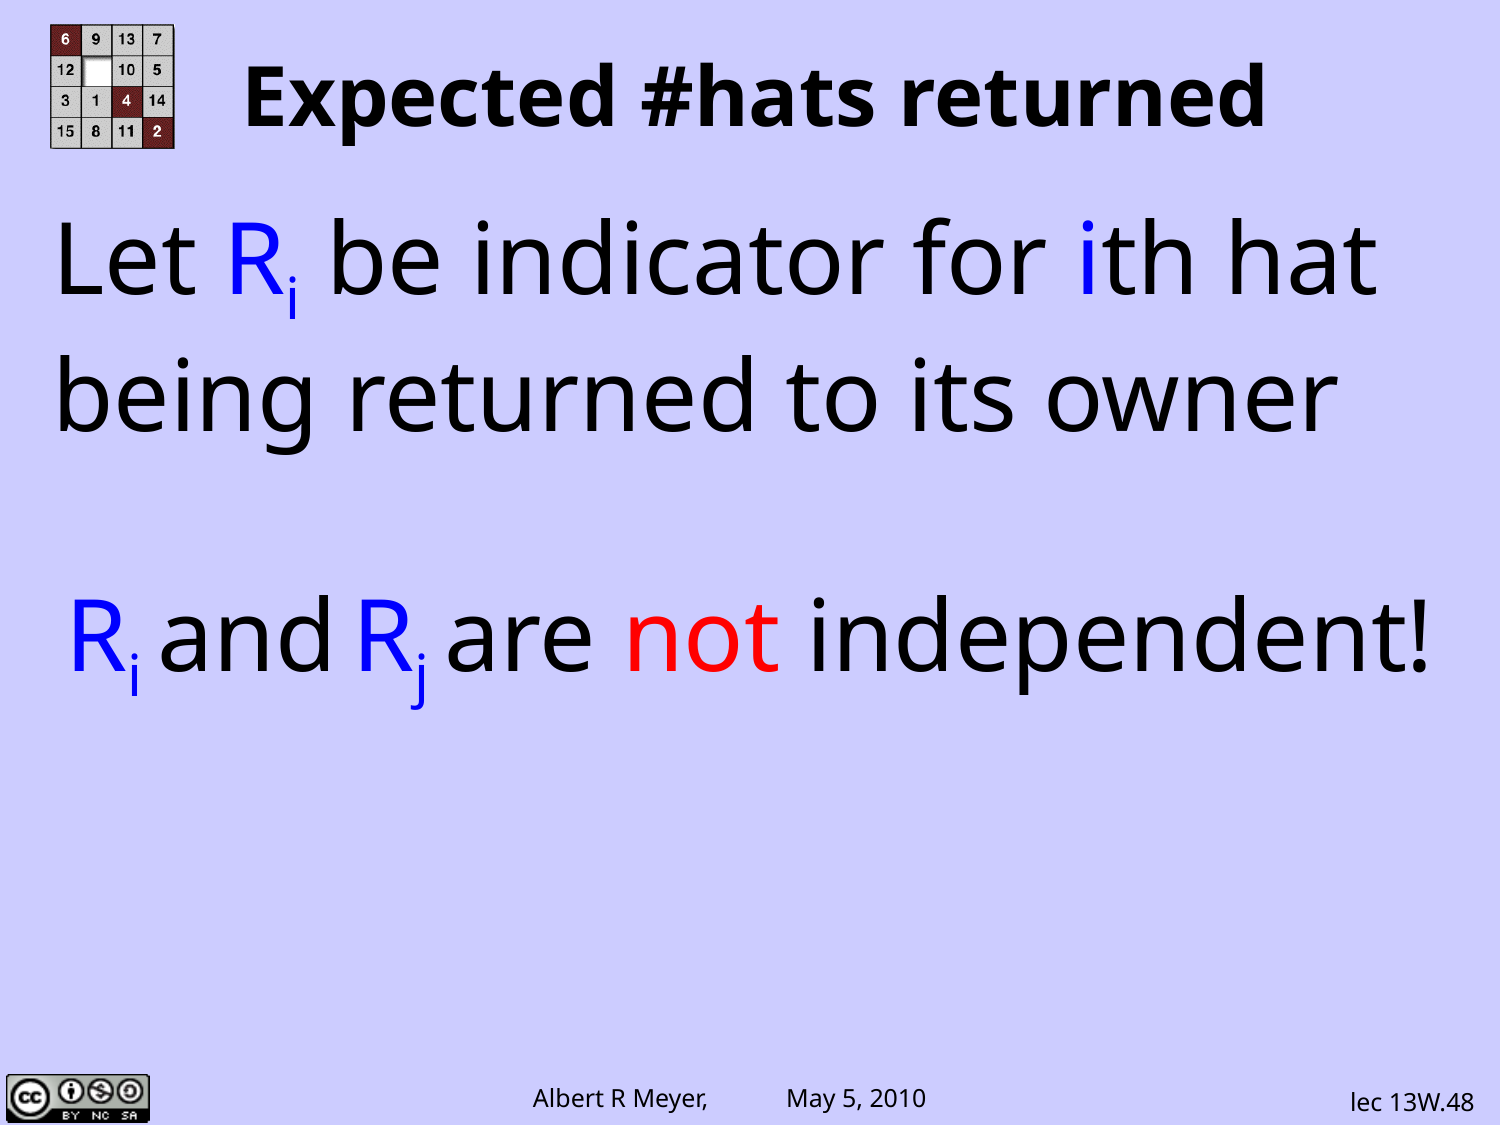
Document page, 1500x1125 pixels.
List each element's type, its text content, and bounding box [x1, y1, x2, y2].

slide_number lec 13W.48 [1239, 1078, 1491, 1120]
picture [6, 1074, 150, 1123]
text_box Let Ri be indicator for ith hat being returned to its owner Ri and Rj are not independent! [37, 187, 1463, 775]
title Expected #hats returned [170, 36, 1364, 150]
picture [50, 24, 175, 149]
